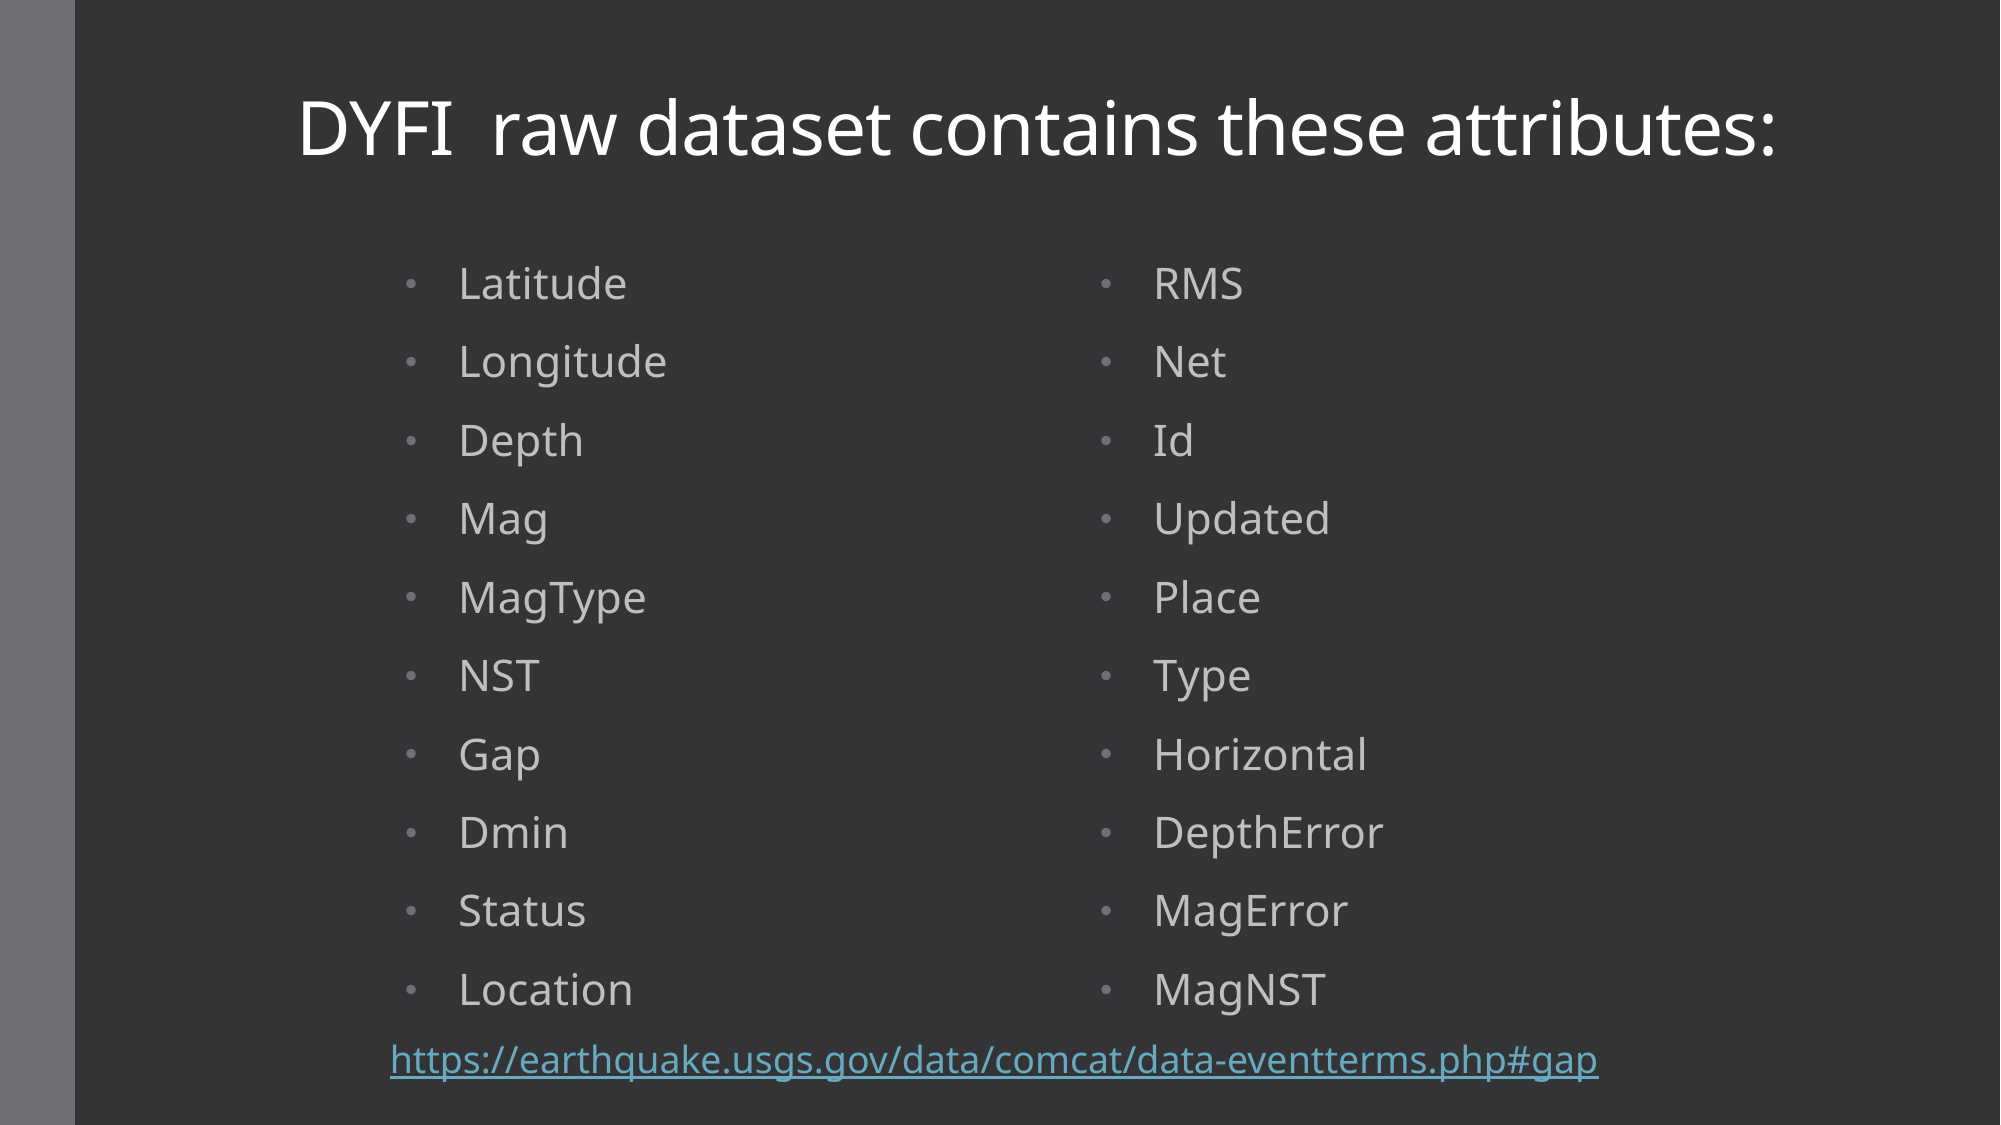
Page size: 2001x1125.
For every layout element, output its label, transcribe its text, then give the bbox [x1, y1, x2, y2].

text_box RMS Net Id Updated Place Type Horizontal DepthError MagError MagNST [1085, 252, 1608, 1027]
subtitle Latitude Longitude Depth Mag MagType NST Gap Dmin Status Location [390, 252, 913, 1027]
title DYFI raw dataset contains these attributes: [281, 66, 1881, 178]
text_box https://earthquake.usgs.gov/data/comcat/data-eventterms.php#gap [375, 1028, 1685, 1095]
